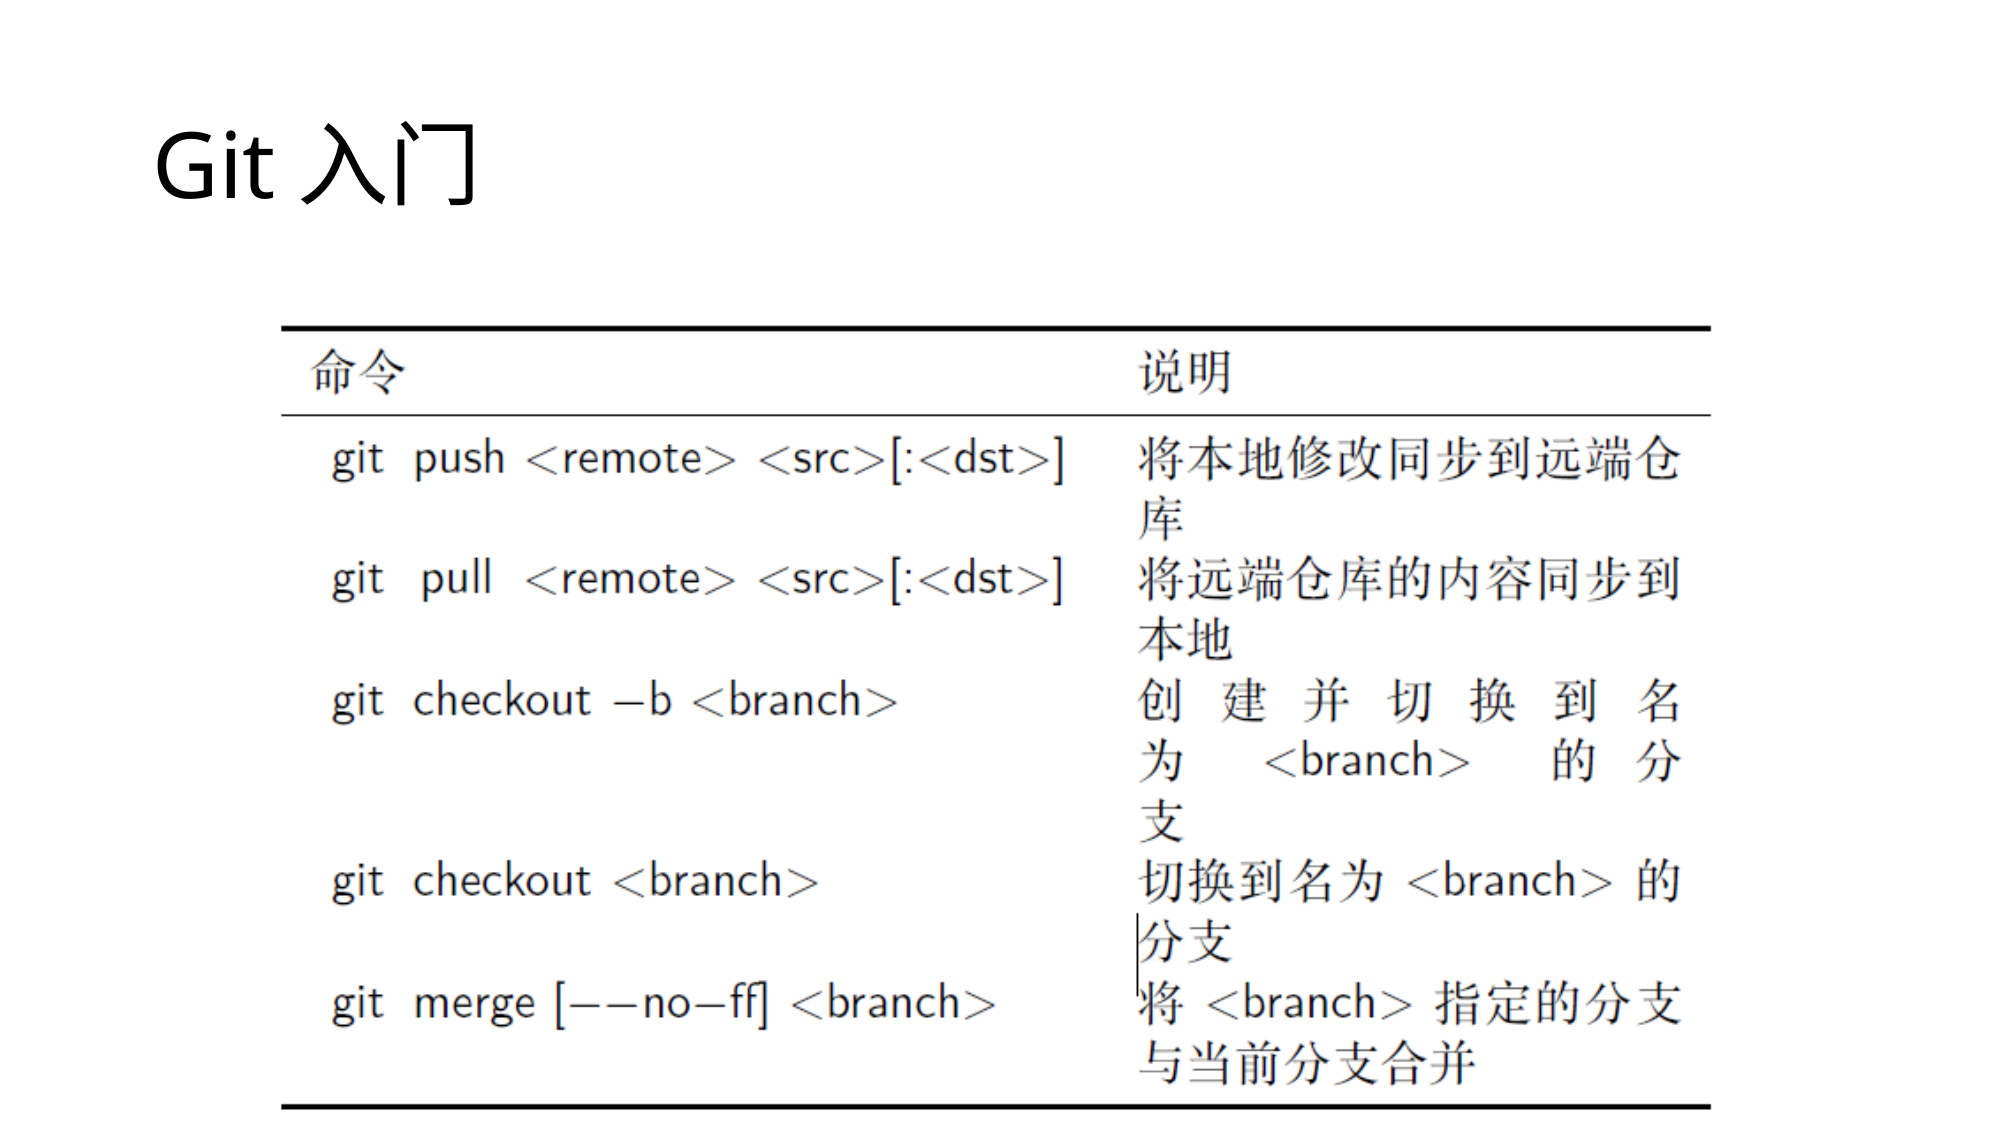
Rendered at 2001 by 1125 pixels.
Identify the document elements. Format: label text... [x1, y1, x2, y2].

title Git入门 [137, 59, 1863, 278]
picture [264, 298, 1736, 1124]
